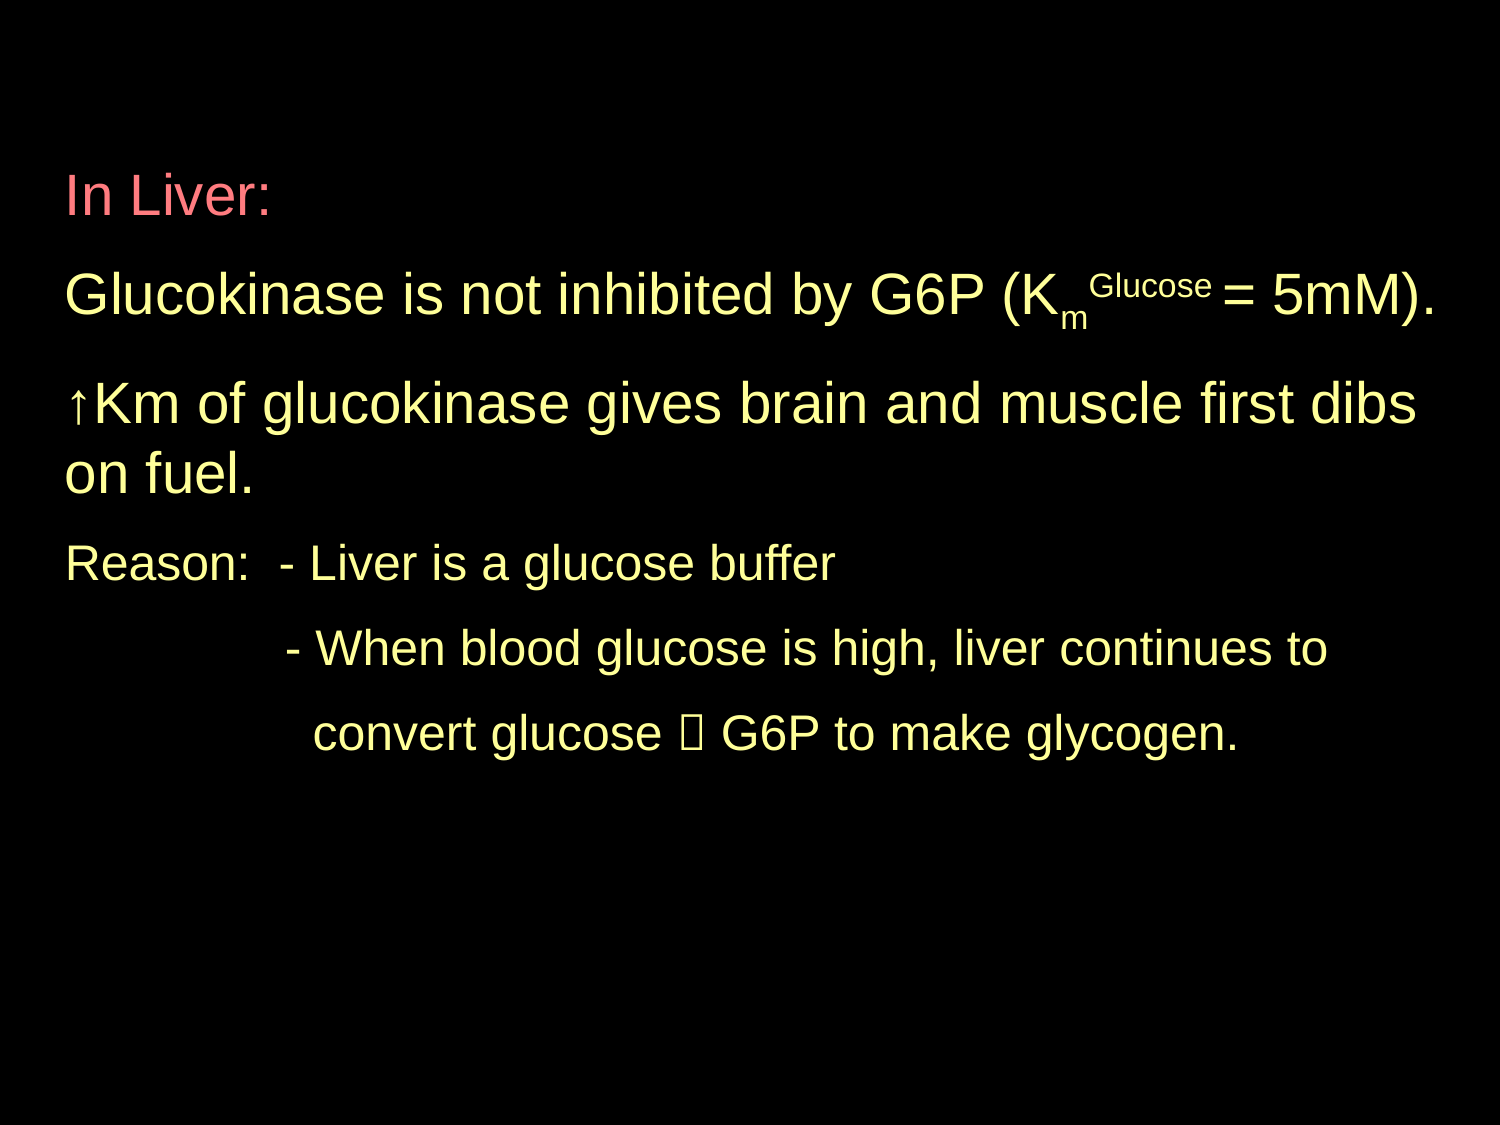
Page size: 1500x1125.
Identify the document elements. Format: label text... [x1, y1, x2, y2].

text_box In Liver: Glucokinase is not inhibited by G6P (KmGlucose = 5mM). ↑Km of glucokinase gives brain and muscle first dibs on fuel. Reason: - Liver is a glucose buffer - When blood glucose is high, liver continues to convert glucose  G6P to make glycogen. [50, 149, 1500, 768]
